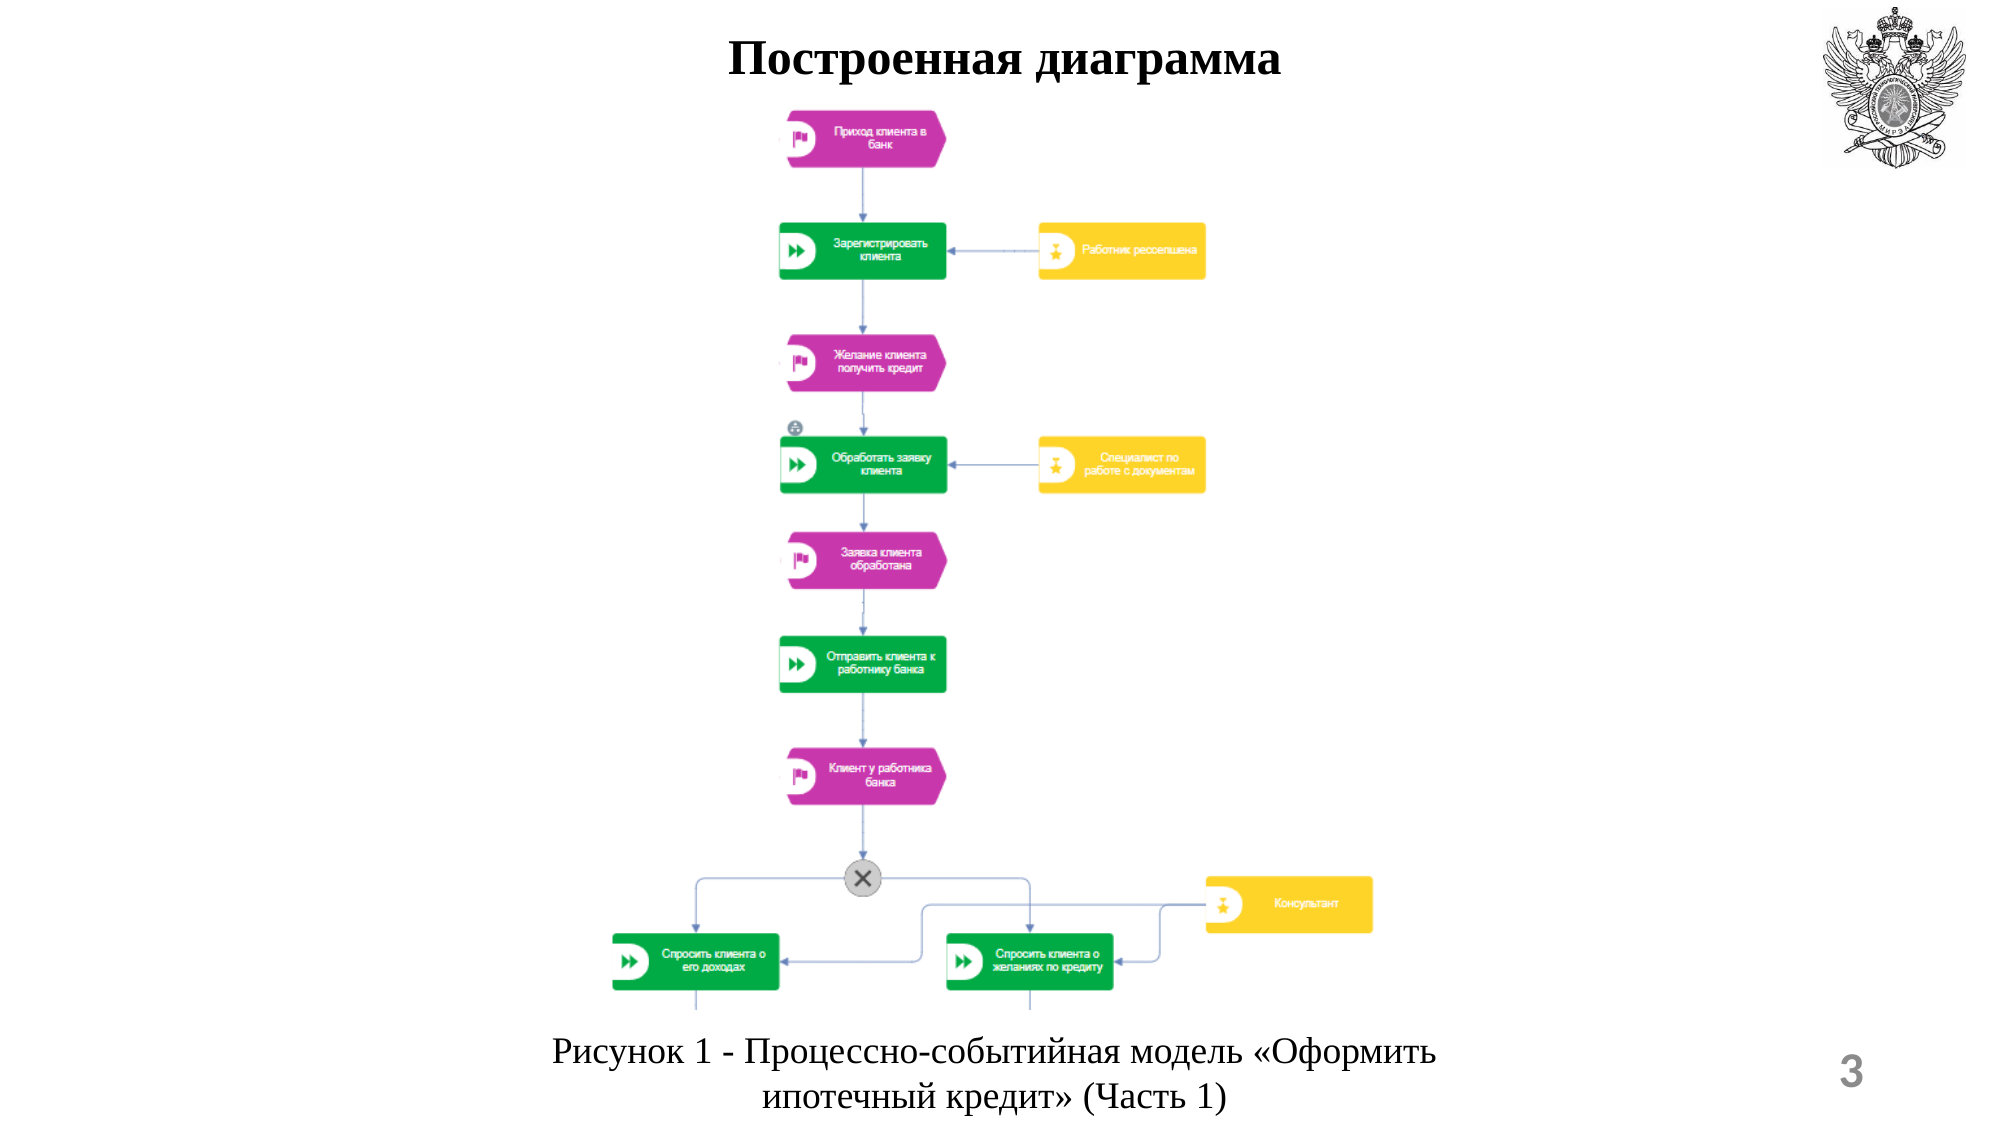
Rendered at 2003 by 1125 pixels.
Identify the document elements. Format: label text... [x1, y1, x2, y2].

title Построенная диаграмма [726, 22, 1576, 213]
picture [1823, 7, 1966, 169]
slide_number 3 [1826, 1037, 1864, 1125]
text_box Рисунок 1 - Процессно-событийная модель «Оформить ипотечный кредит» (Часть 1) [488, 1018, 1502, 1124]
picture [588, 85, 1402, 1010]
